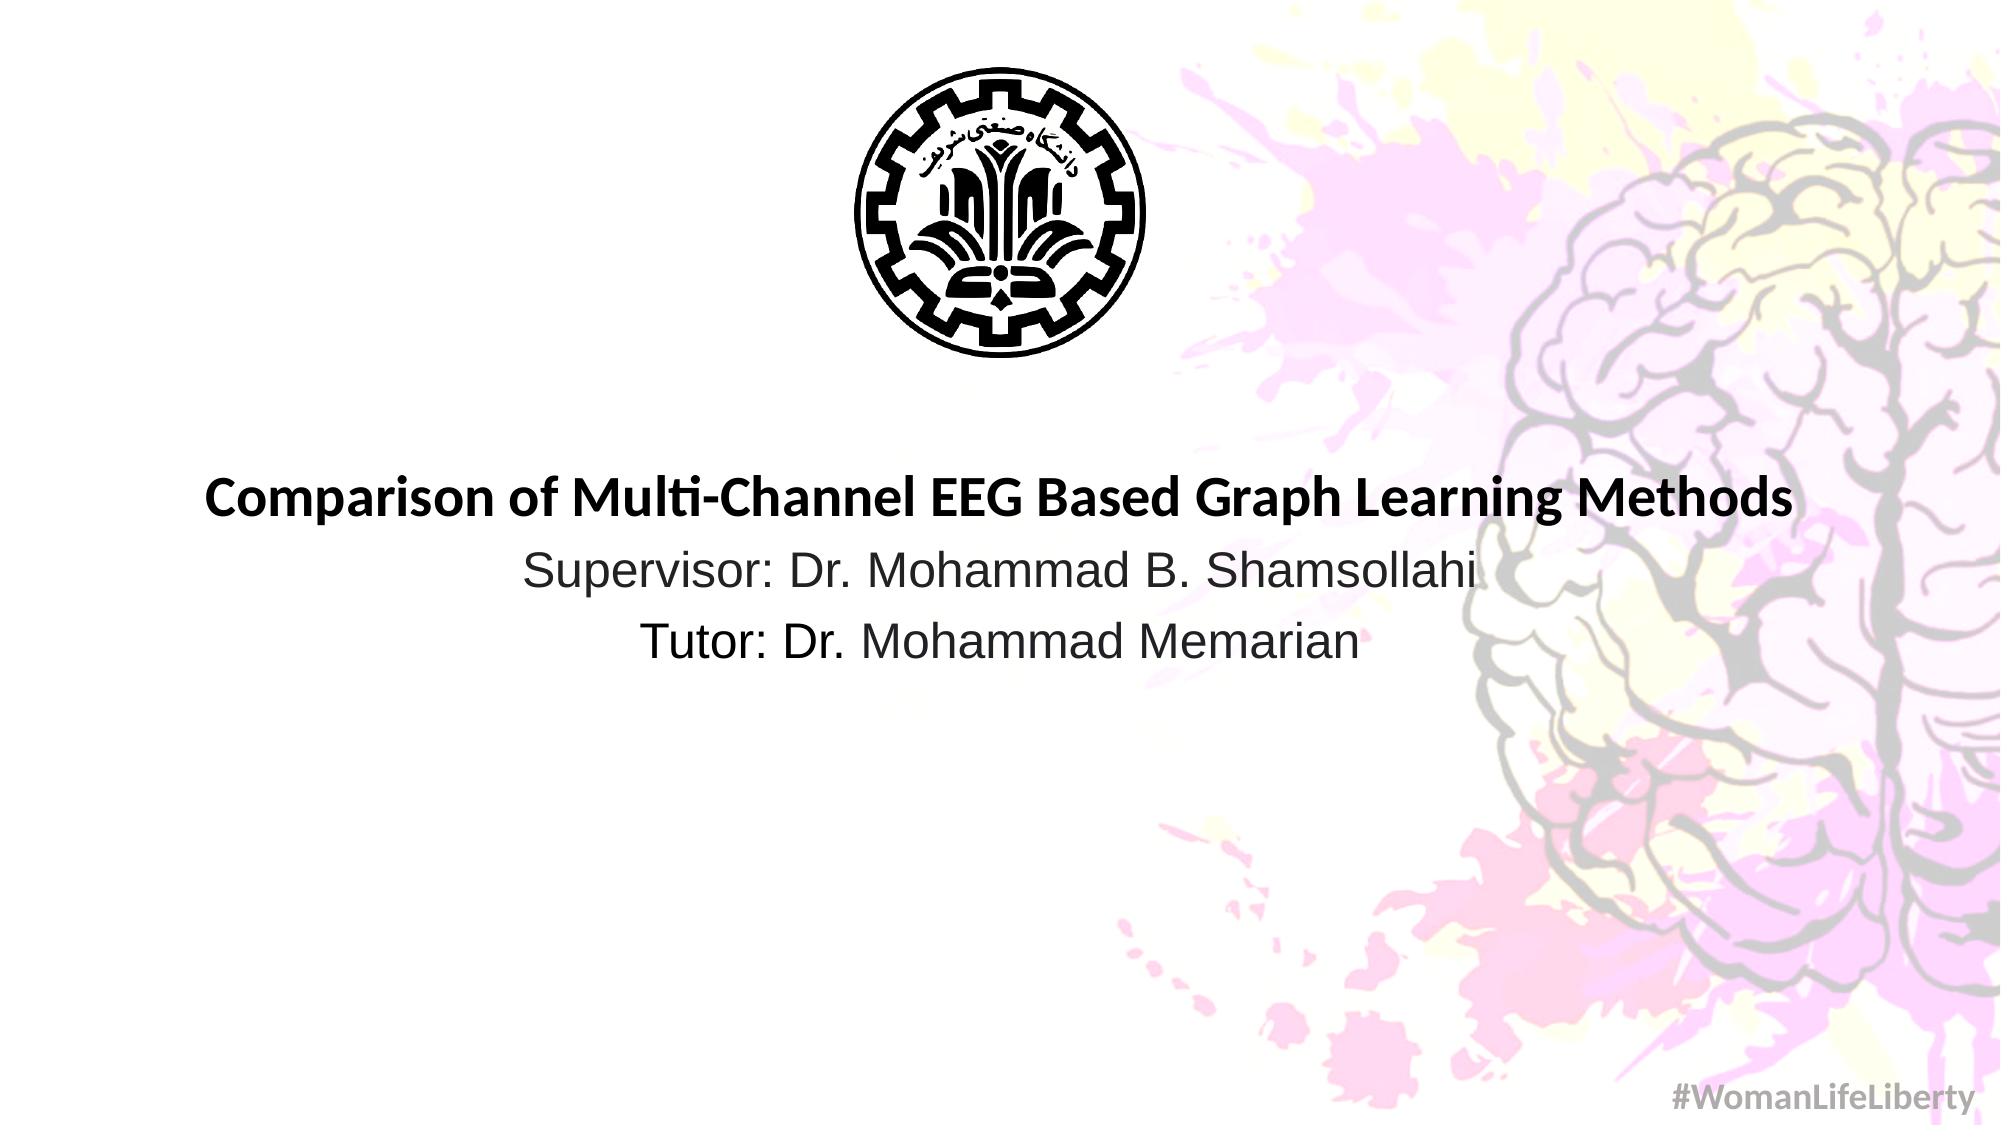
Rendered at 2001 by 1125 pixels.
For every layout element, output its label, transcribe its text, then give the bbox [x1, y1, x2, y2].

text_box #WomanLifeLiberty [1657, 1064, 2000, 1125]
subtitle Comparison of Multi-Channel EEG Based Graph Learning Methods Supervisor: Dr. Mohammad B. Shamsollahi Tutor: Dr. Mohammad Memarian [162, 466, 1838, 862]
picture [0, 0, 2001, 1125]
